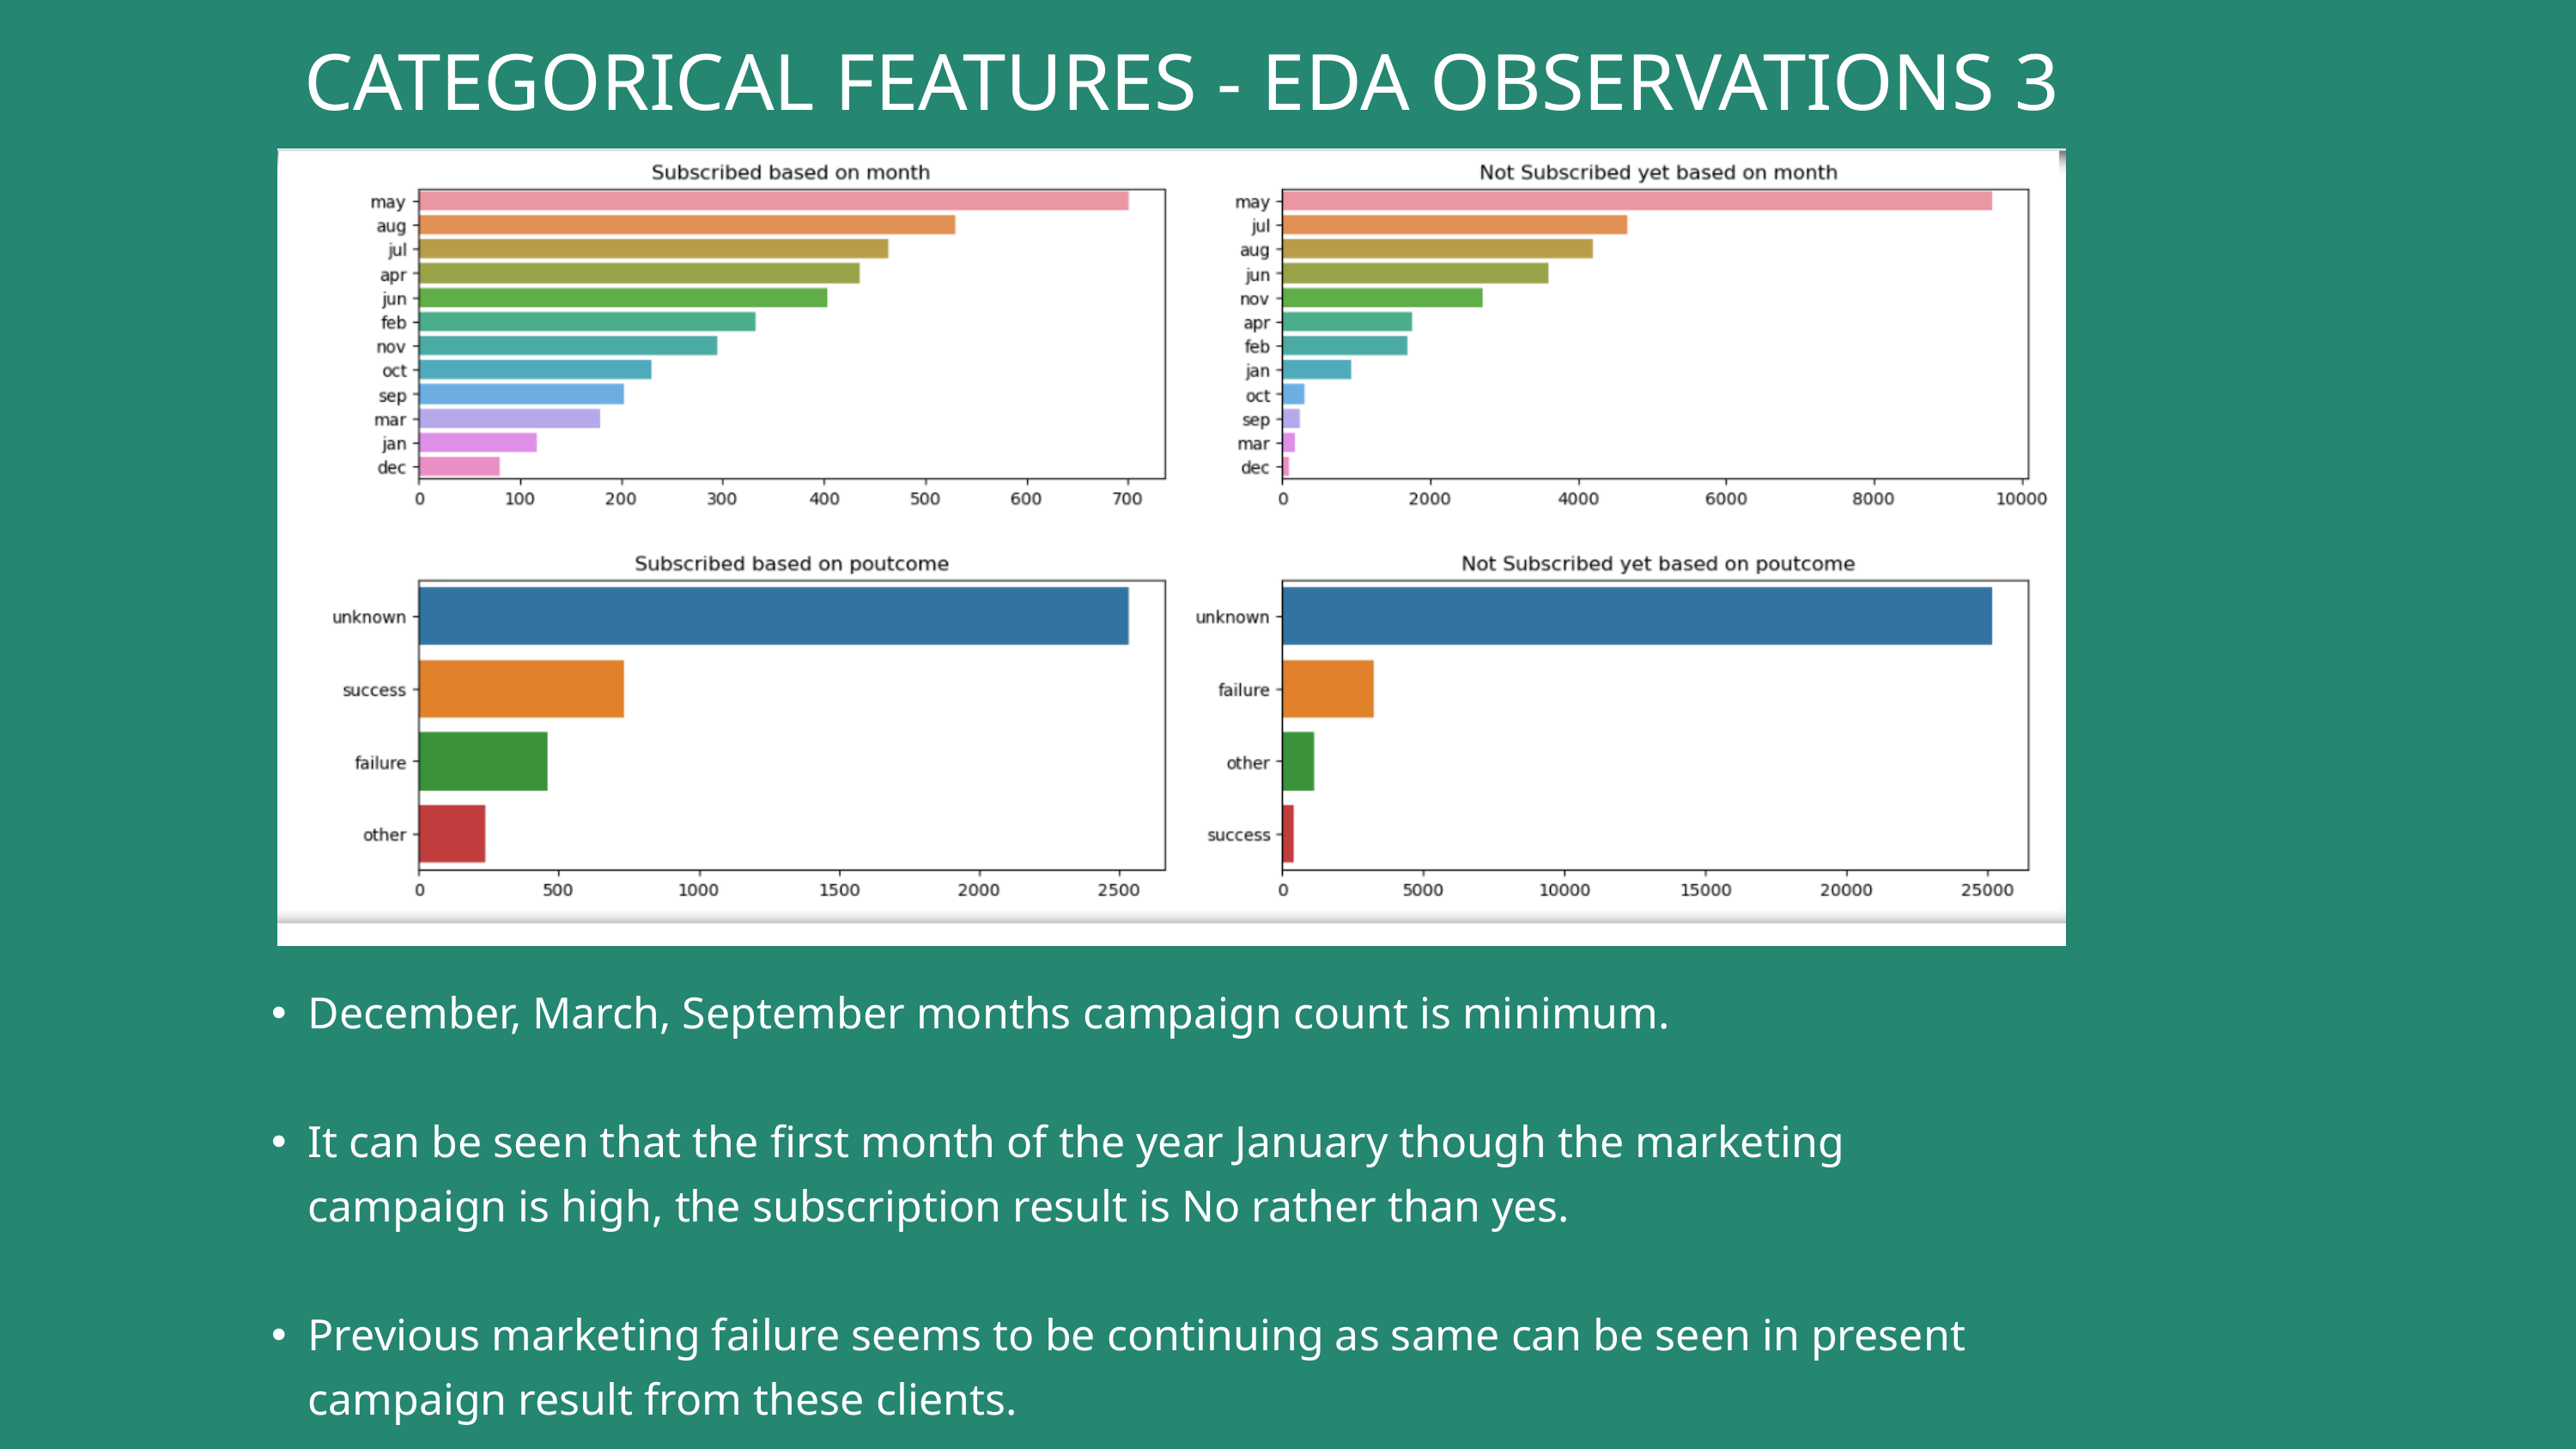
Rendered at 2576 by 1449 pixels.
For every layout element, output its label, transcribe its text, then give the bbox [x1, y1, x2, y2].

text_box December, March, September months campaign count is minimum. It can be seen that the first month of the year January though the marketing campaign is high, the subscription result is No rather than yes. Previous marketing failure seems to be continuing as same can be seen in present campaign result from these clients. [234, 973, 2020, 1449]
picture [277, 149, 2066, 946]
text_box CATEGORICAL FEATURES - EDA OBSERVATIONS 3 [234, 33, 2130, 127]
